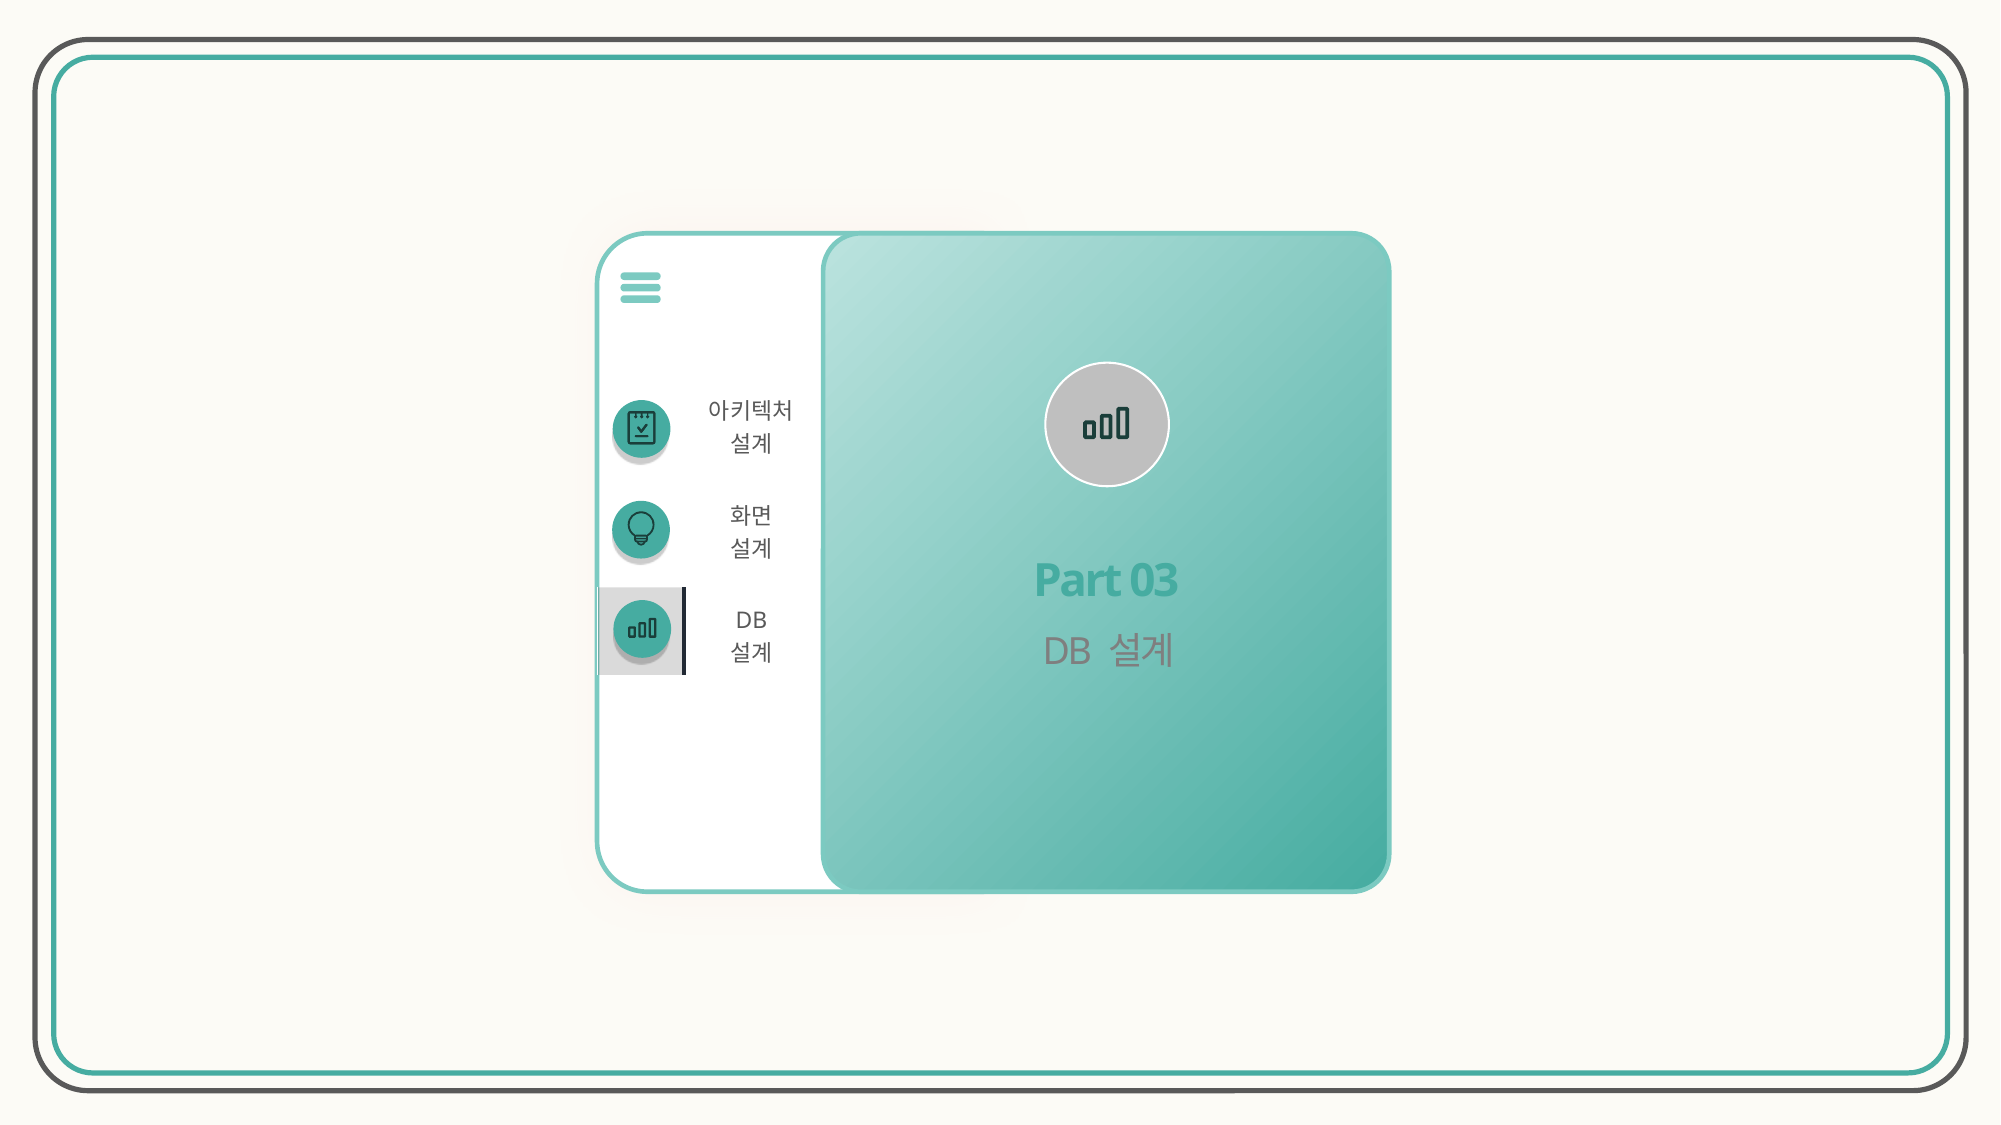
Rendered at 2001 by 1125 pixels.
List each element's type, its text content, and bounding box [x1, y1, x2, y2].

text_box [1083, 406, 1130, 440]
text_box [612, 400, 671, 458]
text_box [1044, 361, 1170, 488]
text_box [597, 233, 982, 892]
text_box DB 설계 [1027, 624, 1190, 680]
text_box [853, 232, 1391, 893]
text_box [33, 38, 1968, 1092]
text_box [612, 500, 670, 559]
text_box [52, 56, 1949, 1075]
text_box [613, 600, 672, 658]
text_box Part 03 [982, 549, 1327, 610]
